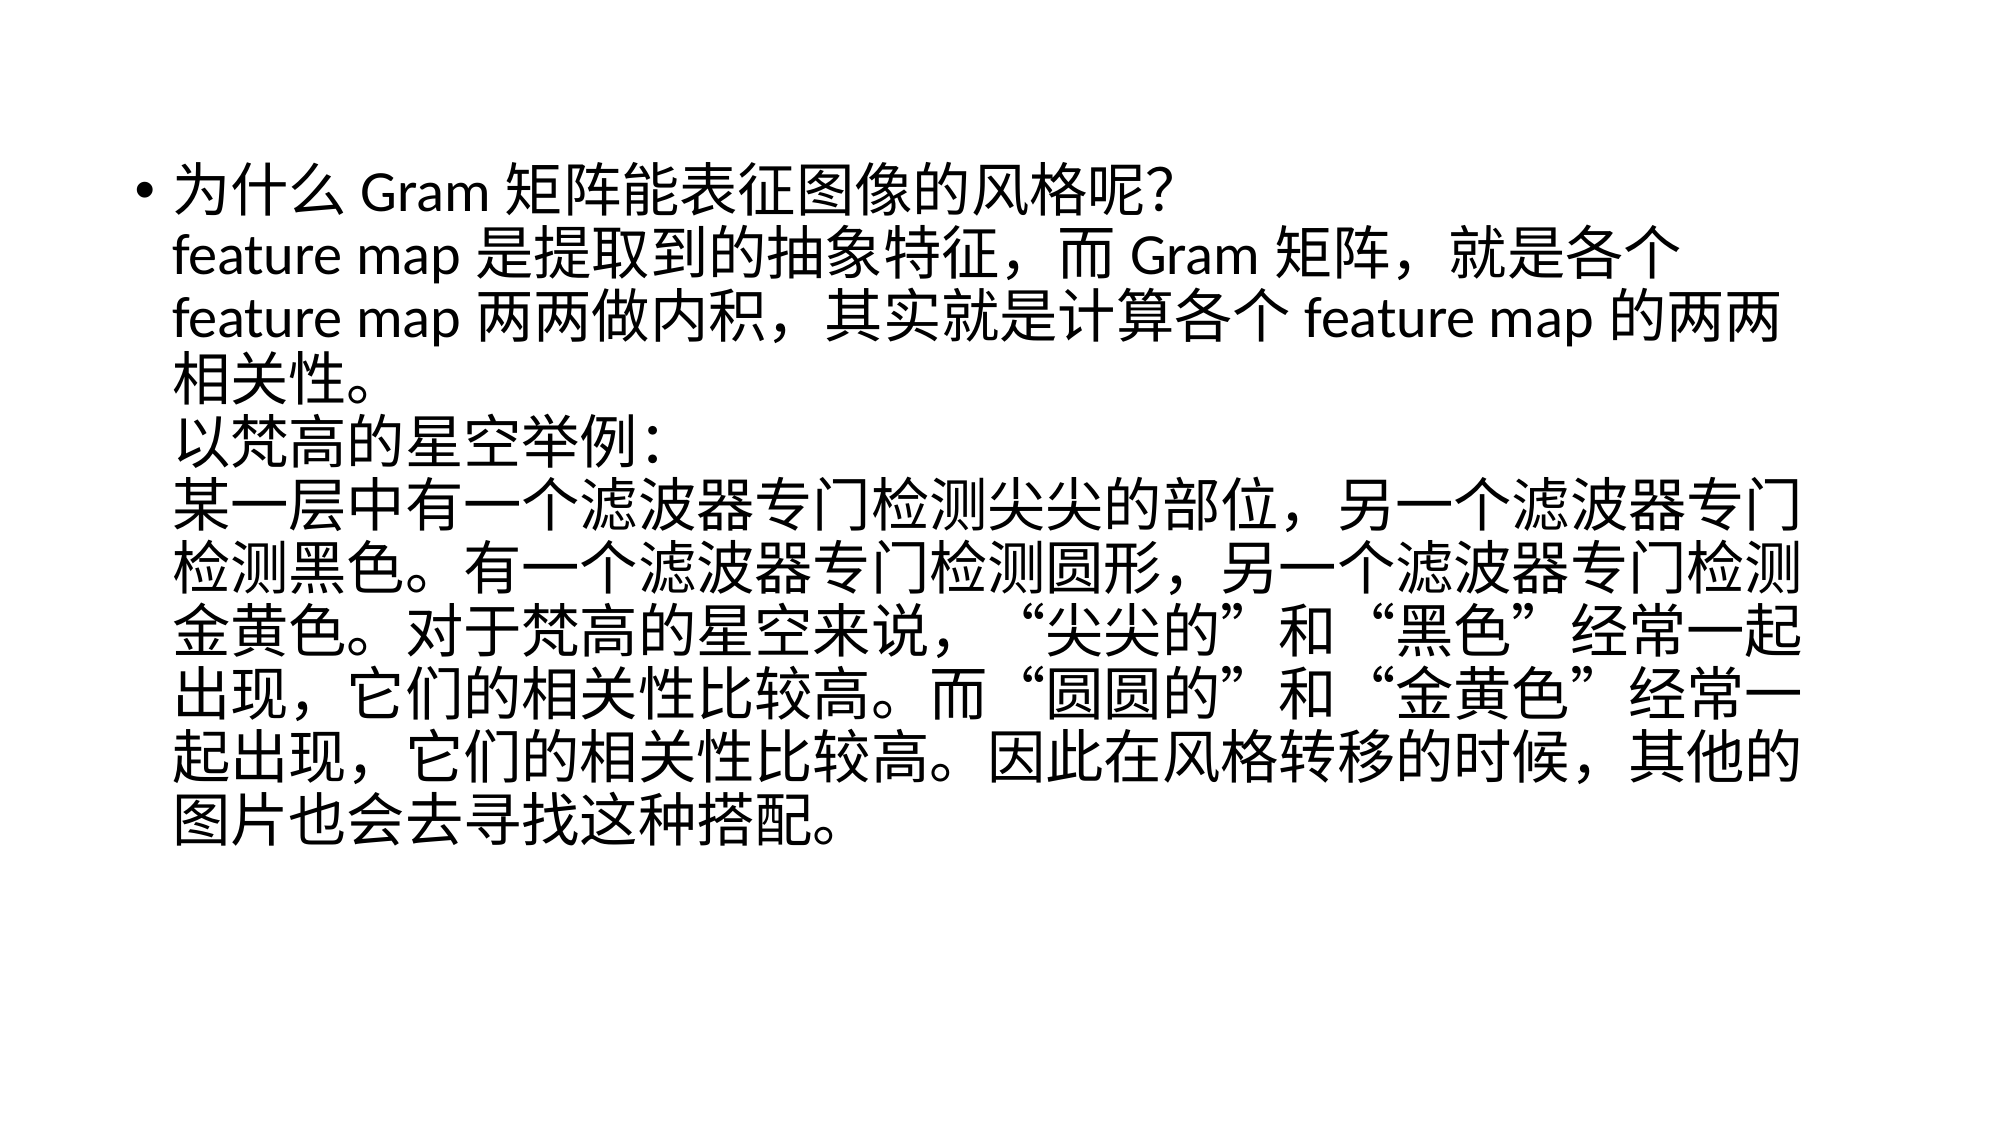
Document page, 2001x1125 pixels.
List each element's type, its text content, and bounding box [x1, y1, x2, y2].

list 为什么Gram矩阵能表征图像的风格呢？ feature map是提取到的抽象特征，而Gram矩阵，就是各个feature map两两做内积，其实就是计算各个feature map的两两相关性。 以梵高的星空举例： 某一层中有一个滤波器专门检测尖尖的部位，另一个滤波器专门检测黑色。有一个滤波器专门检测圆形，另一个滤波器专门检测金黄色。对于梵高的星空来说，“尖尖的”和“黑色”经常一起出现，它们的相关性比较高。而“圆圆的”和“金黄色”经常一起出现，它们的相关性比较高。因此在风格转移的时候，其他的图片也会去寻找这种搭配。 [119, 153, 1845, 868]
